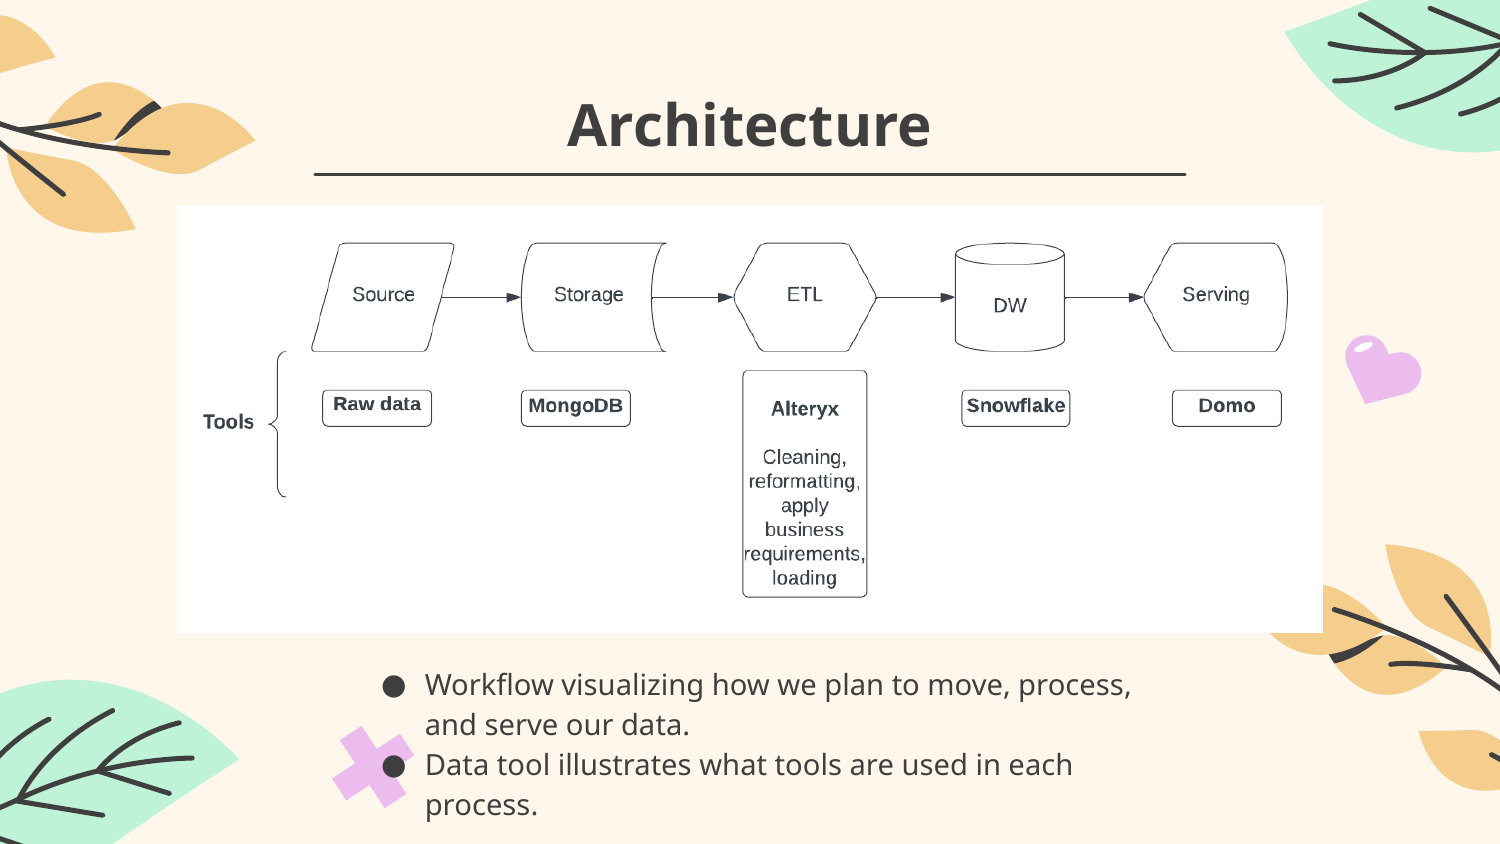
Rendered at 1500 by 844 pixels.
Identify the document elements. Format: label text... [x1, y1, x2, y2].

text_box Workflow visualizing how we plan to move, process, and serve our data. Data tool illustrates what tools are used in each process. [334, 645, 1166, 818]
title Architecture [116, 72, 1383, 167]
picture [176, 206, 1324, 633]
